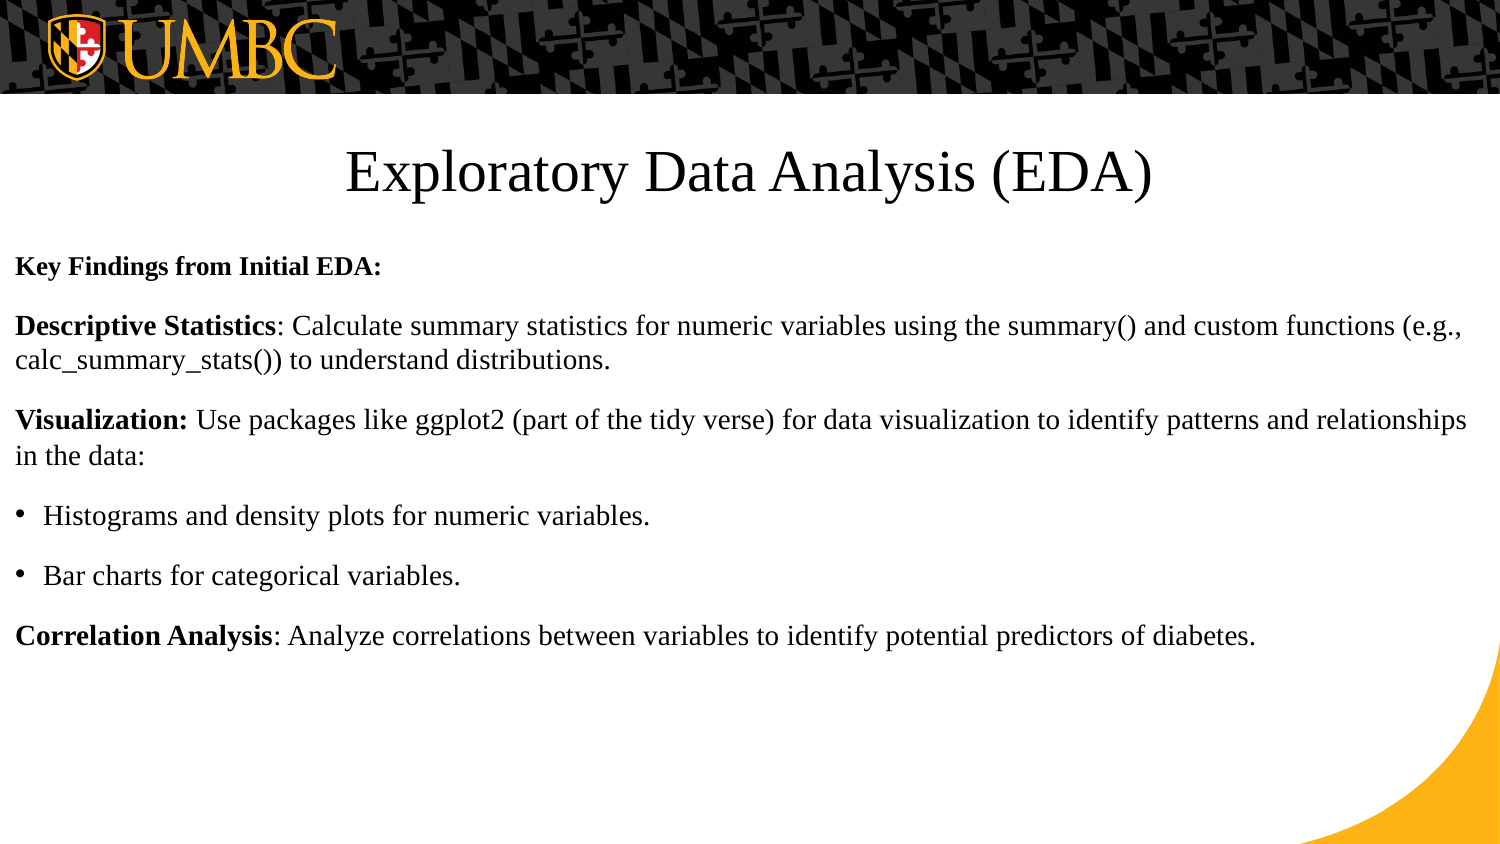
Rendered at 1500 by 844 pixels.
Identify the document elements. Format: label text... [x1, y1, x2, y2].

list Key Findings from Initial EDA: Descriptive Statistics: Calculate summary statistics for numeric variables using the summary() and custom functions (e.g., calc_summary_stats()) to understand distributions. Visualization: Use packages like ggplot2 (part of the tidy verse) for data visualization to identify patterns and relationships in the data: Histograms and density plots for numeric variables. Bar charts for categorical variables. Correlation Analysis: Analyze correlations between variables to identify potential predictors of diabetes. [0, 236, 1500, 844]
picture [0, 0, 1500, 94]
title Exploratory Data Analysis (EDA) [75, 115, 1425, 221]
